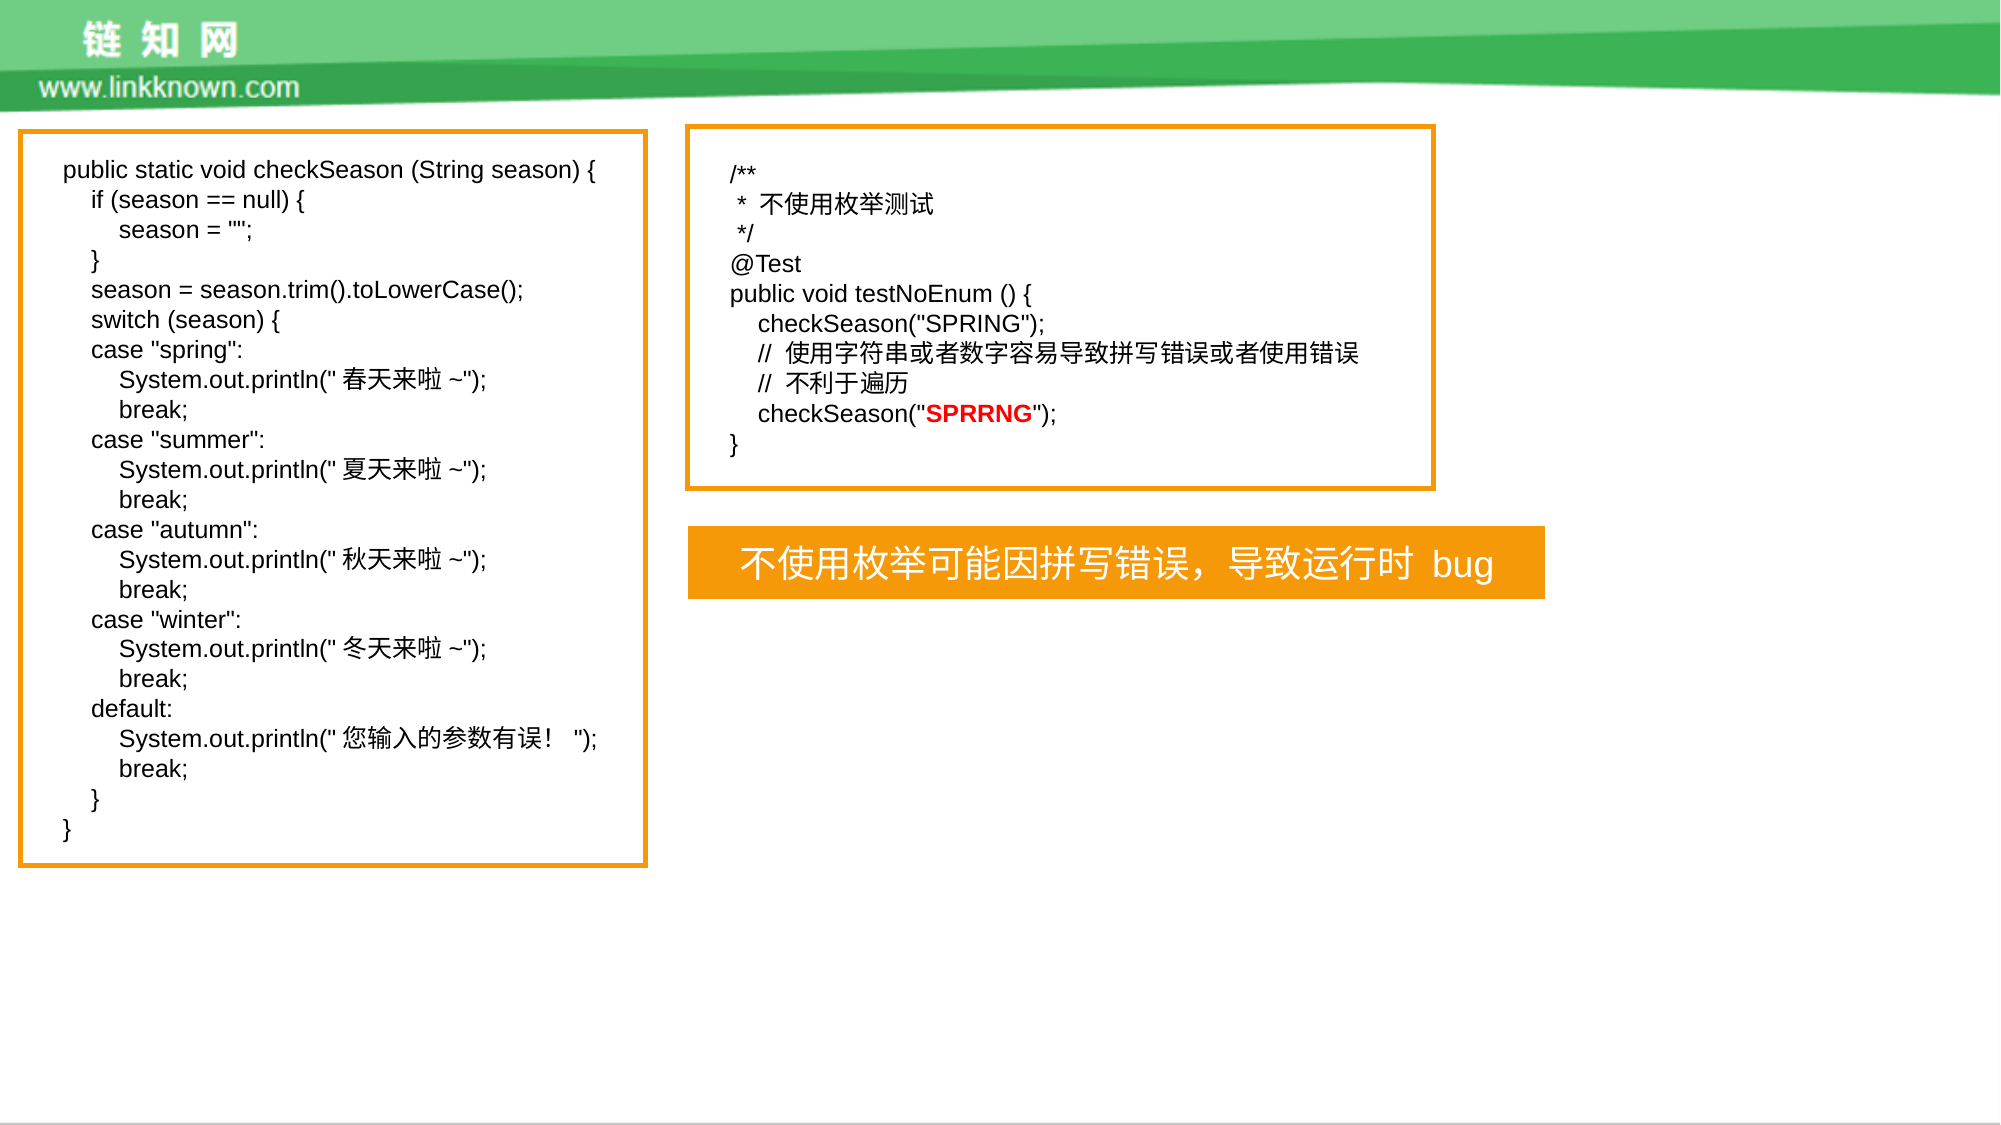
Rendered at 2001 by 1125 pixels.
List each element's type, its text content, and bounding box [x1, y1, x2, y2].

text_box /** * 不使用枚举测试 */ @Test public void testNoEnum () { checkSeason("SPRING"); // 使用字符串或者数字容易导致拼写错误或者使用错误 // 不利于遍历 checkSeason("SPRRNG"); } [686, 126, 1435, 490]
text_box public static void checkSeason (String season) { if (season == null) { season = ""; } season = season.trim().toLowerCase(); switch (season) { case "spring": System.out.println("春天来啦~"); break; case "summer": System.out.println("夏天来啦~"); break; case "autumn": System.out.println("秋天来啦~"); break; case "winter": System.out.println("冬天来啦~"); break; default: System.out.println("您输入的参数有误！"); break; } } [19, 130, 647, 866]
picture [0, 0, 2001, 1125]
text_box 不使用枚举可能因拼写错误，导致运行时 bug [686, 524, 1547, 601]
